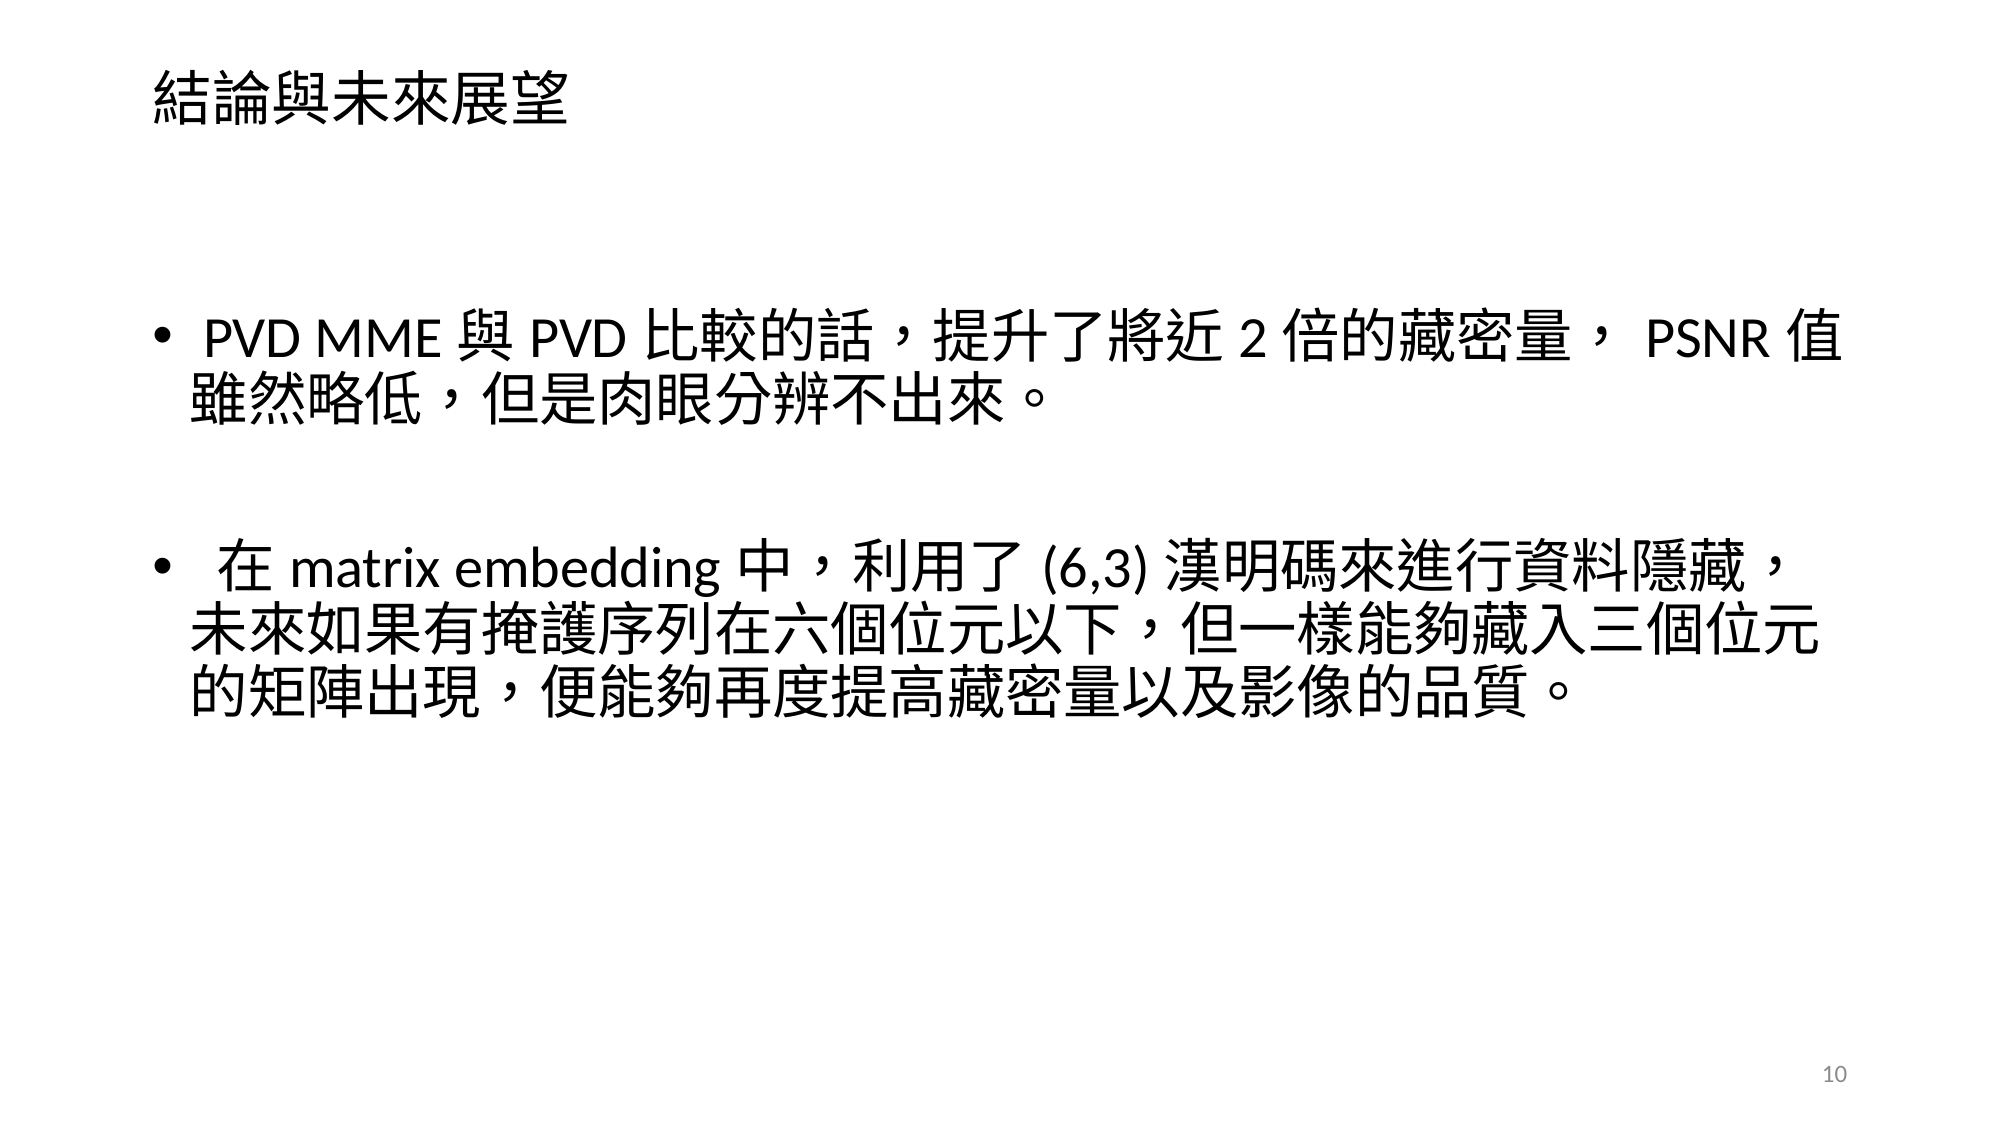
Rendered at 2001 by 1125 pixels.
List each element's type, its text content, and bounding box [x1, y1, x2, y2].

list PVD MME與PVD比較的話，提升了將近2倍的藏密量，PSNR值雖然略低，但是肉眼分辨不出來。 在matrix embedding中，利用了(6,3)漢明碼來進行資料隱藏，未來如果有掩護序列在六個位元以下，但一樣能夠藏入三個位元的矩陣出現，便能夠再度提高藏密量以及影像的品質。 [137, 299, 1863, 1014]
slide_number 10 [1412, 1042, 1863, 1103]
title 結論與未來展望 [137, 59, 1863, 278]
